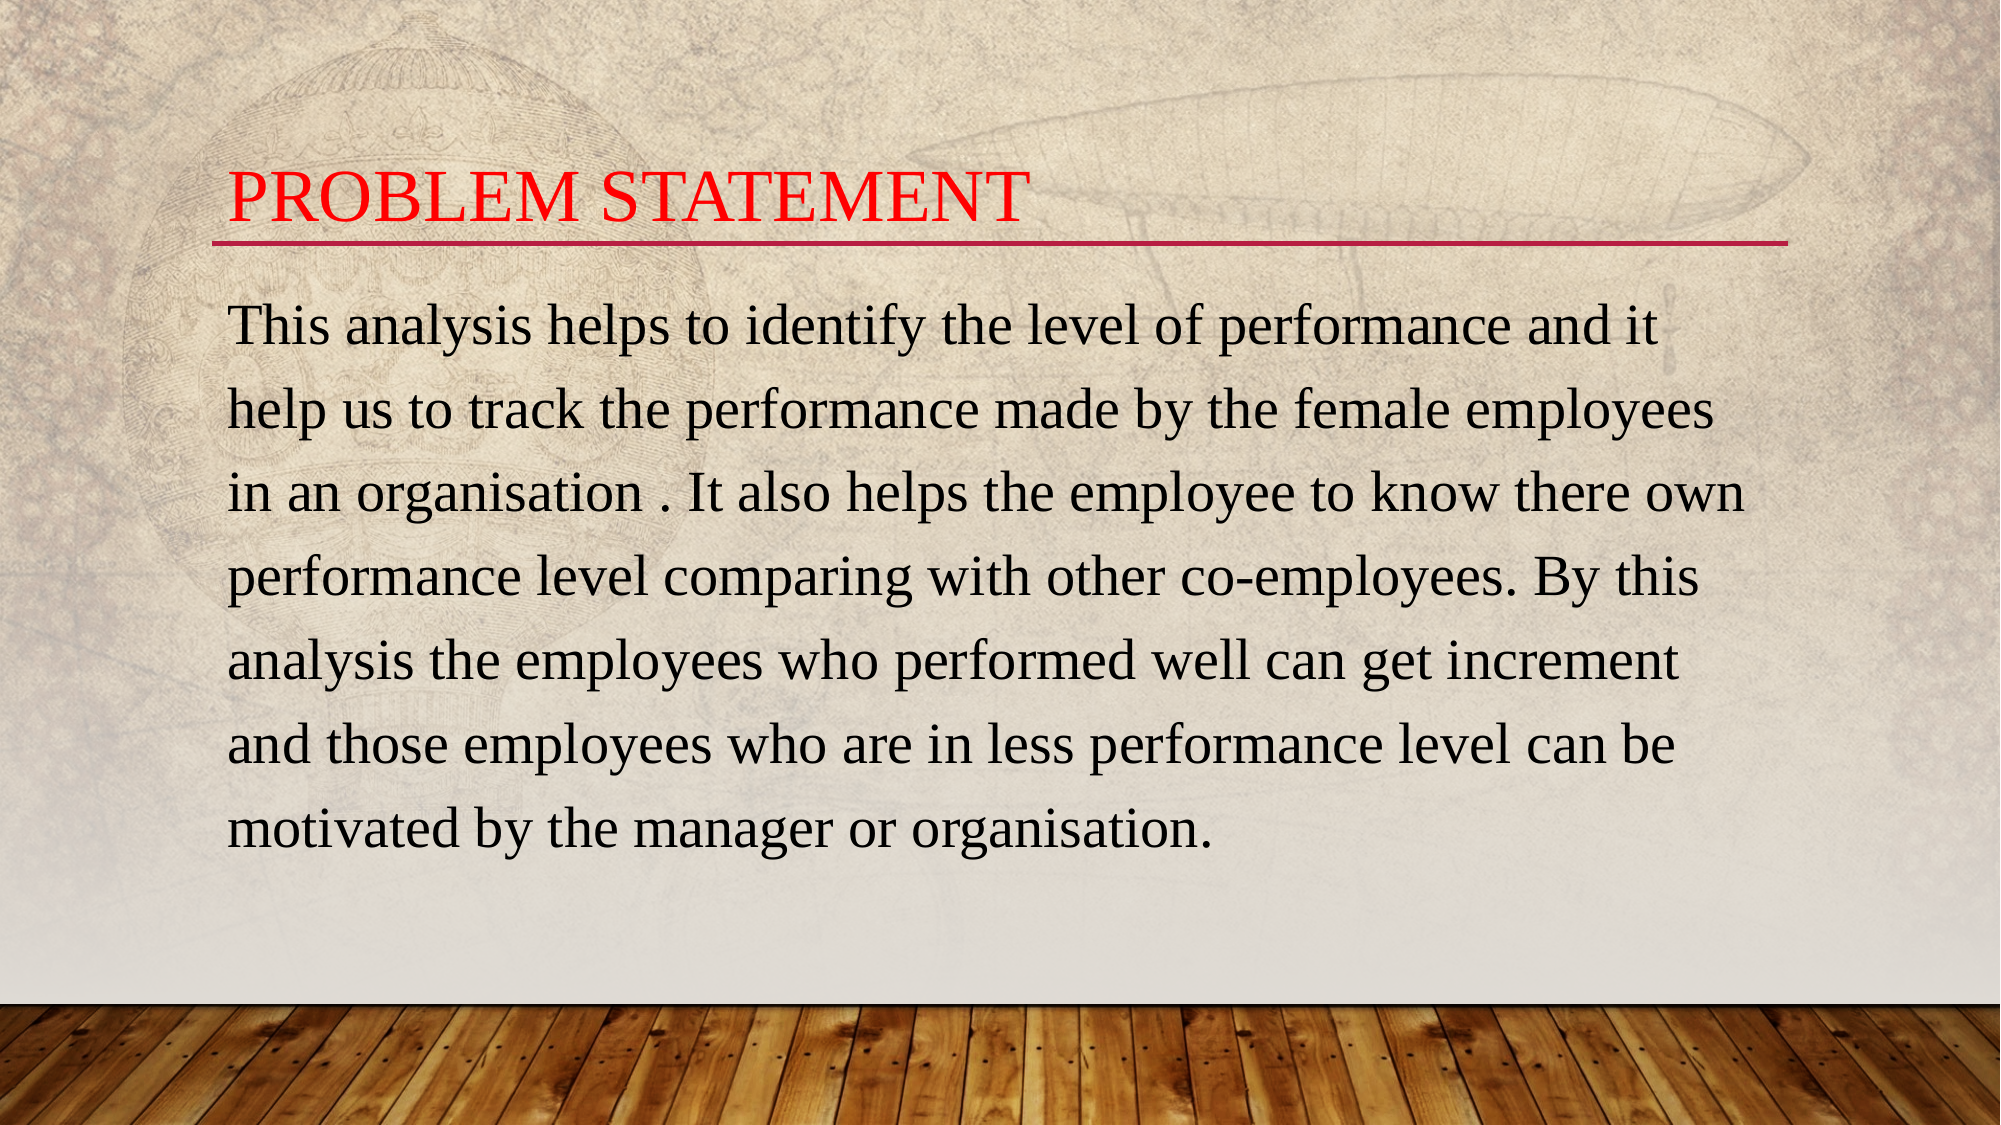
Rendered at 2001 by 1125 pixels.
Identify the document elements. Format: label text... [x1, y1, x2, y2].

list This analysis helps to identify the level of performance and it help us to track the performance made by the female employees in an organisation . It also helps the employee to know there own performance level comparing with other co-employees. By this analysis the employees who performed well can get increment and those employees who are in less performance level can be motivated by the manager or organisation. [212, 322, 1788, 897]
title Problem statement [212, 149, 1788, 322]
picture [0, 1004, 2000, 1125]
